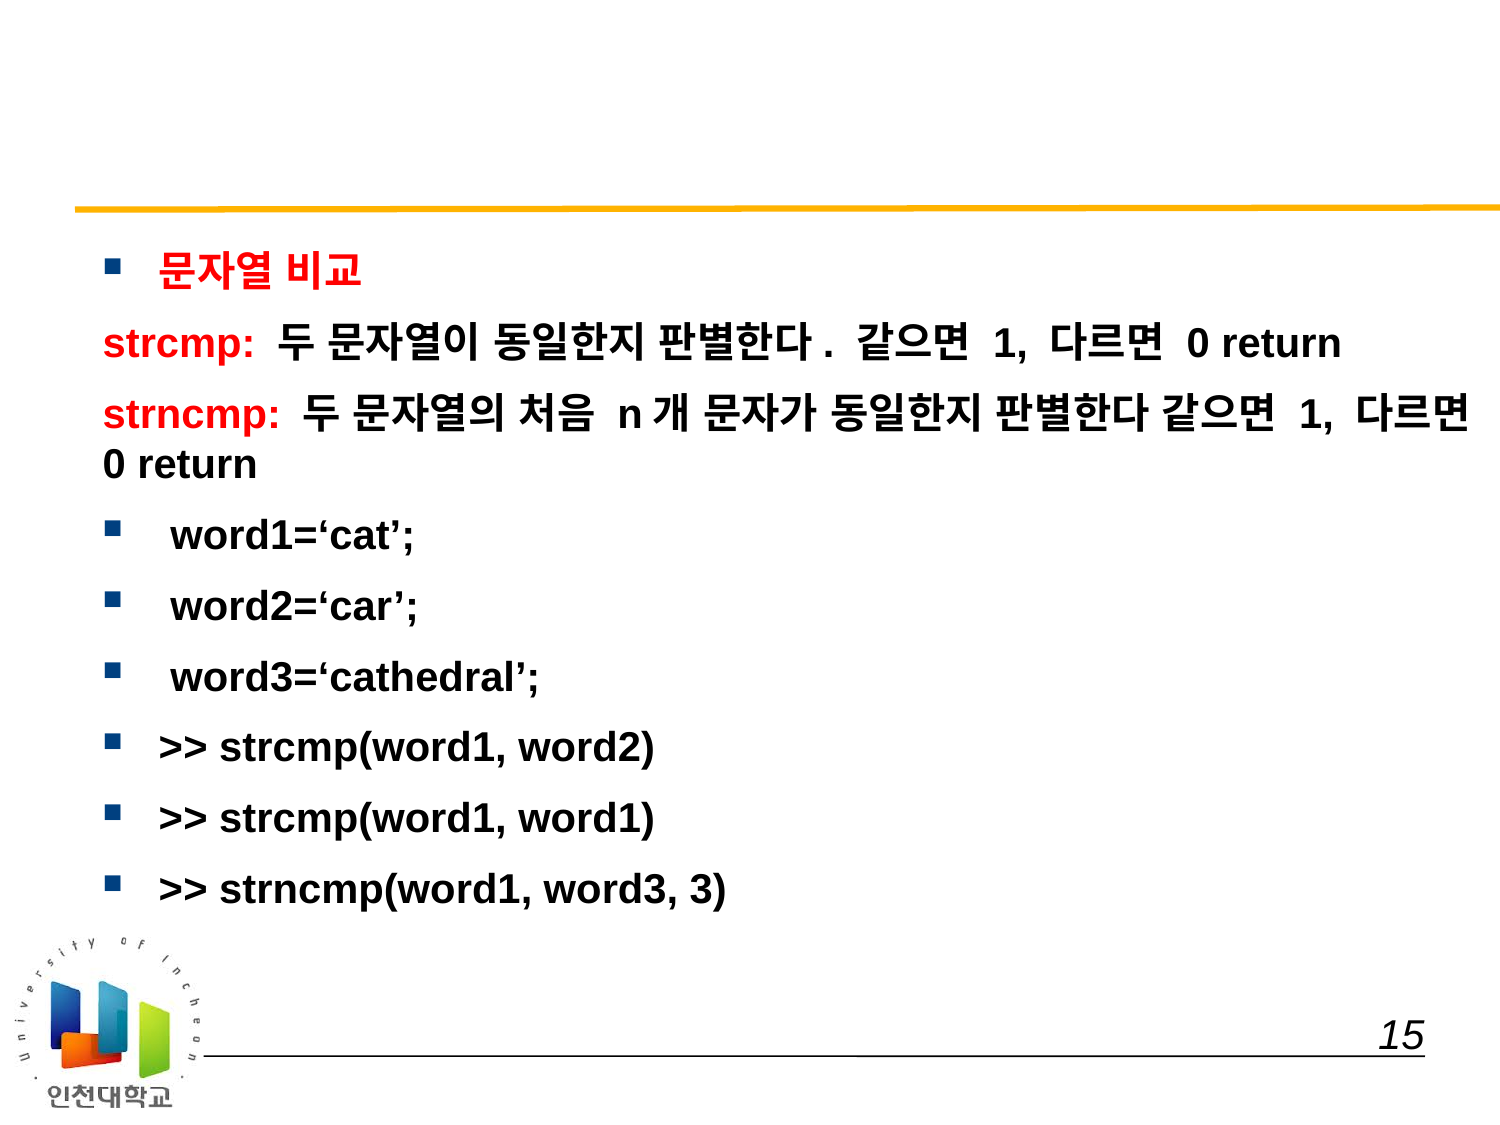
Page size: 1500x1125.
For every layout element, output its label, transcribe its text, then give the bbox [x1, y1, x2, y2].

list 문자열 비교 strcmp: 두 문자열이 동일한지 판별한다. 같으면 1, 다르면 0 return strncmp: 두 문자열의 처음 n개 문자가 동일한지 판별한다 같으면 1, 다르면 0 return word1=‘cat’; word2=‘car’; word3=‘cathedral’; >> strcmp(word1, word2) >> strcmp(word1, word1) >> strncmp(word1, word3, 3) [87, 237, 1500, 919]
slide_number 15 [1112, 999, 1440, 1057]
picture [14, 937, 200, 1108]
